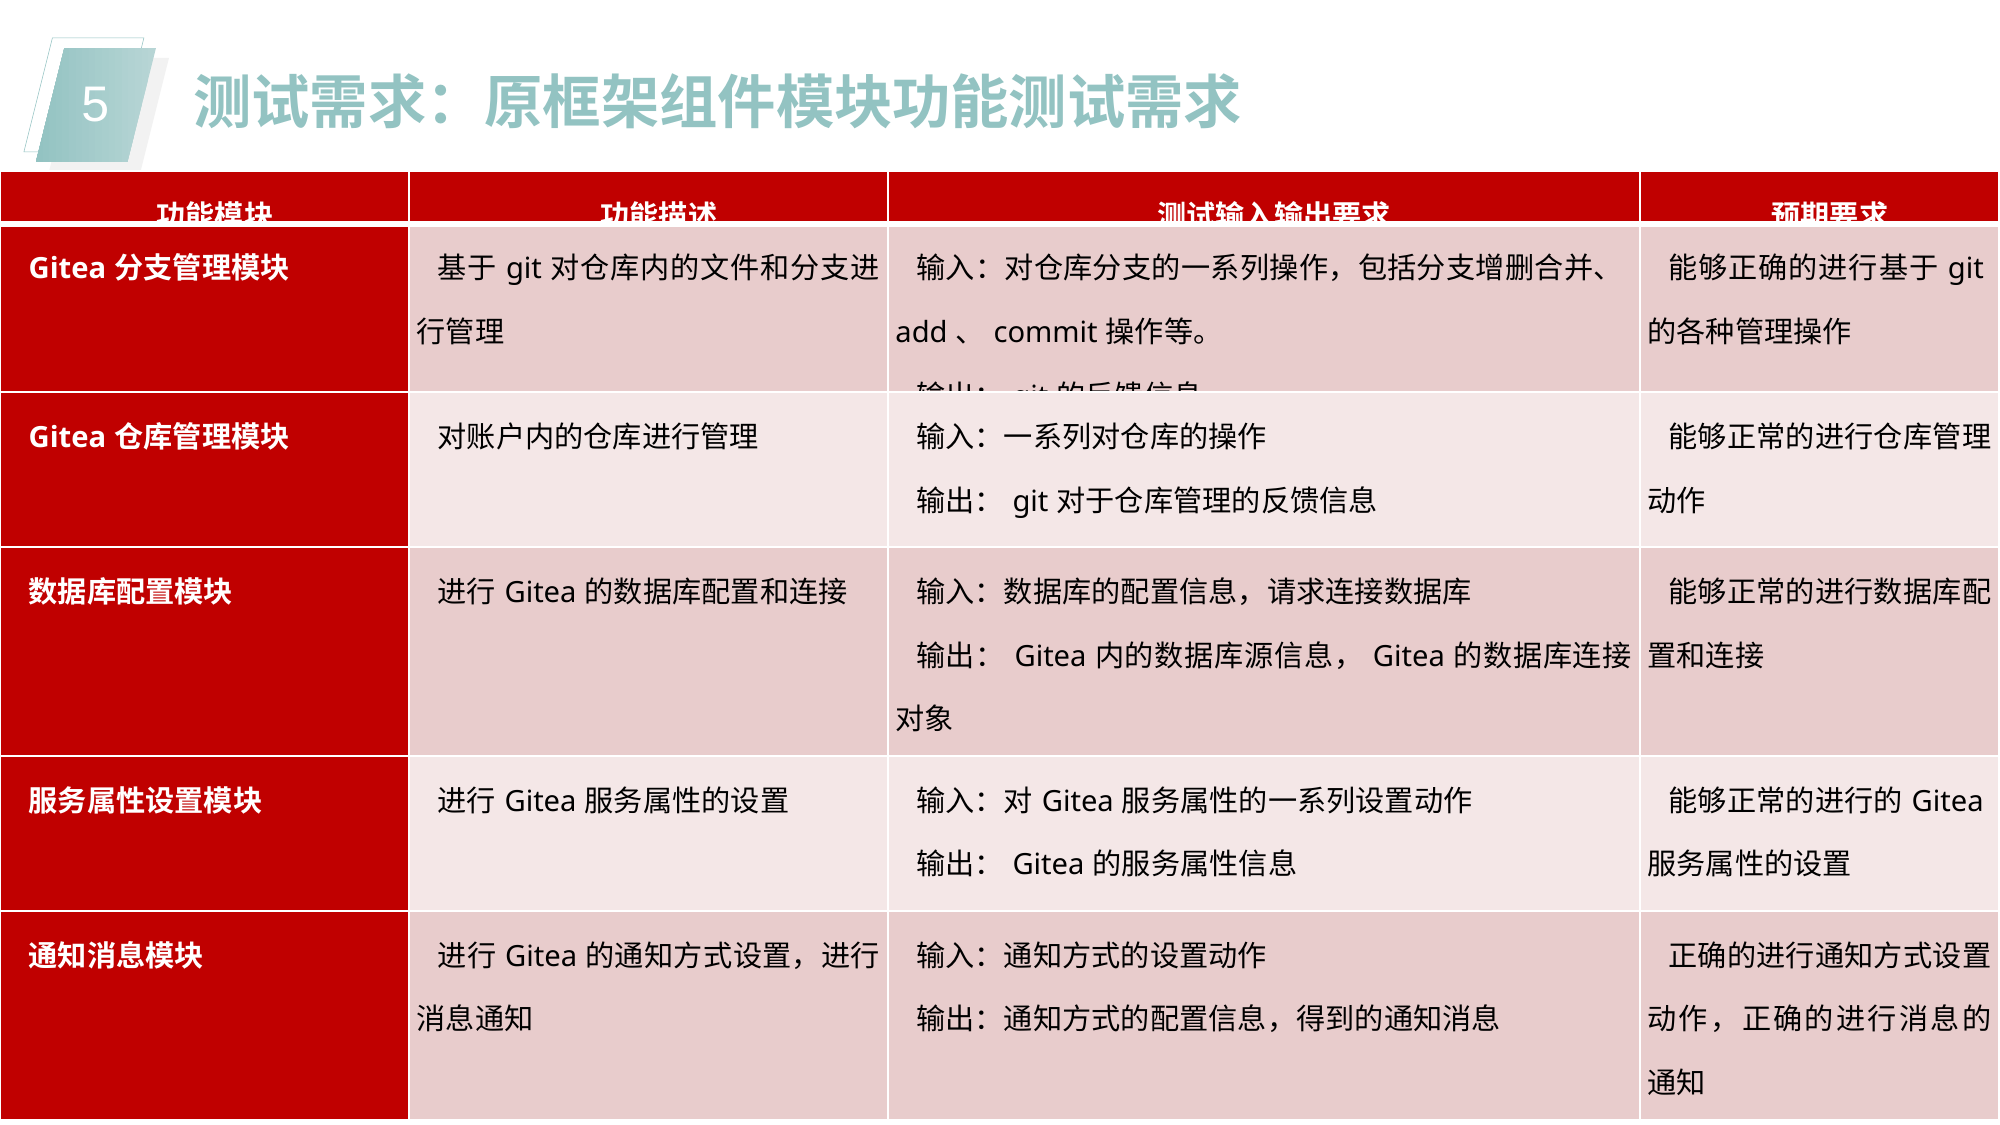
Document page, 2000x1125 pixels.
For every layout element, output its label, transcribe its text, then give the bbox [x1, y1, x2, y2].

table_cell 数据库配置模块 [1, 548, 408, 755]
table_cell 服务属性设置模块 [1, 757, 408, 910]
table_header 功能描述 [410, 172, 887, 221]
table_cell 输入：一系列对仓库的操作 输出：git对于仓库管理的反馈信息 [889, 393, 1639, 546]
text_box 测试需求：原框架组件模块功能测试需求 [178, 58, 1483, 170]
table_cell 能够正确的进行基于git的各种管理操作 [1641, 227, 1998, 391]
table_header 功能模块 [1, 172, 408, 221]
table_cell 输入：对仓库分支的一系列操作，包括分支增删合并、add、commit操作等。 输出：git的反馈信息 [889, 227, 1639, 391]
table_cell 能够正常的进行的Gitea服务属性的设置 [1641, 757, 1998, 910]
table_cell 对账户内的仓库进行管理 [410, 393, 887, 546]
table_cell 输入：对Gitea服务属性的一系列设置动作 输出：Gitea的服务属性信息 [889, 757, 1639, 910]
table_cell Gitea仓库管理模块 [1, 393, 408, 546]
table_cell Gitea分支管理模块 [1, 227, 408, 391]
table_cell 正确的进行通知方式设置动作，正确的进行消息的通知 [1641, 912, 1998, 1119]
table_cell 能够正常的进行仓库管理动作 [1641, 393, 1998, 546]
table_cell 进行Gitea服务属性的设置 [410, 757, 887, 910]
table_header 测试输入输出要求 [889, 172, 1639, 221]
table_cell 进行Gitea的数据库配置和连接 [410, 548, 887, 755]
table_header 预期要求 [1641, 172, 1998, 221]
table_cell 输入：通知方式的设置动作 输出：通知方式的配置信息，得到的通知消息 [889, 912, 1639, 1119]
table_cell 基于git对仓库内的文件和分支进行管理 [410, 227, 887, 391]
table_cell 通知消息模块 [1, 912, 408, 1119]
table_cell 进行Gitea的通知方式设置，进行消息通知 [410, 912, 887, 1119]
table_cell 能够正常的进行数据库配置和连接 [1641, 548, 1998, 755]
table_cell 输入：数据库的配置信息，请求连接数据库 输出：Gitea内的数据库源信息，Gitea的数据库连接对象 [889, 548, 1639, 755]
